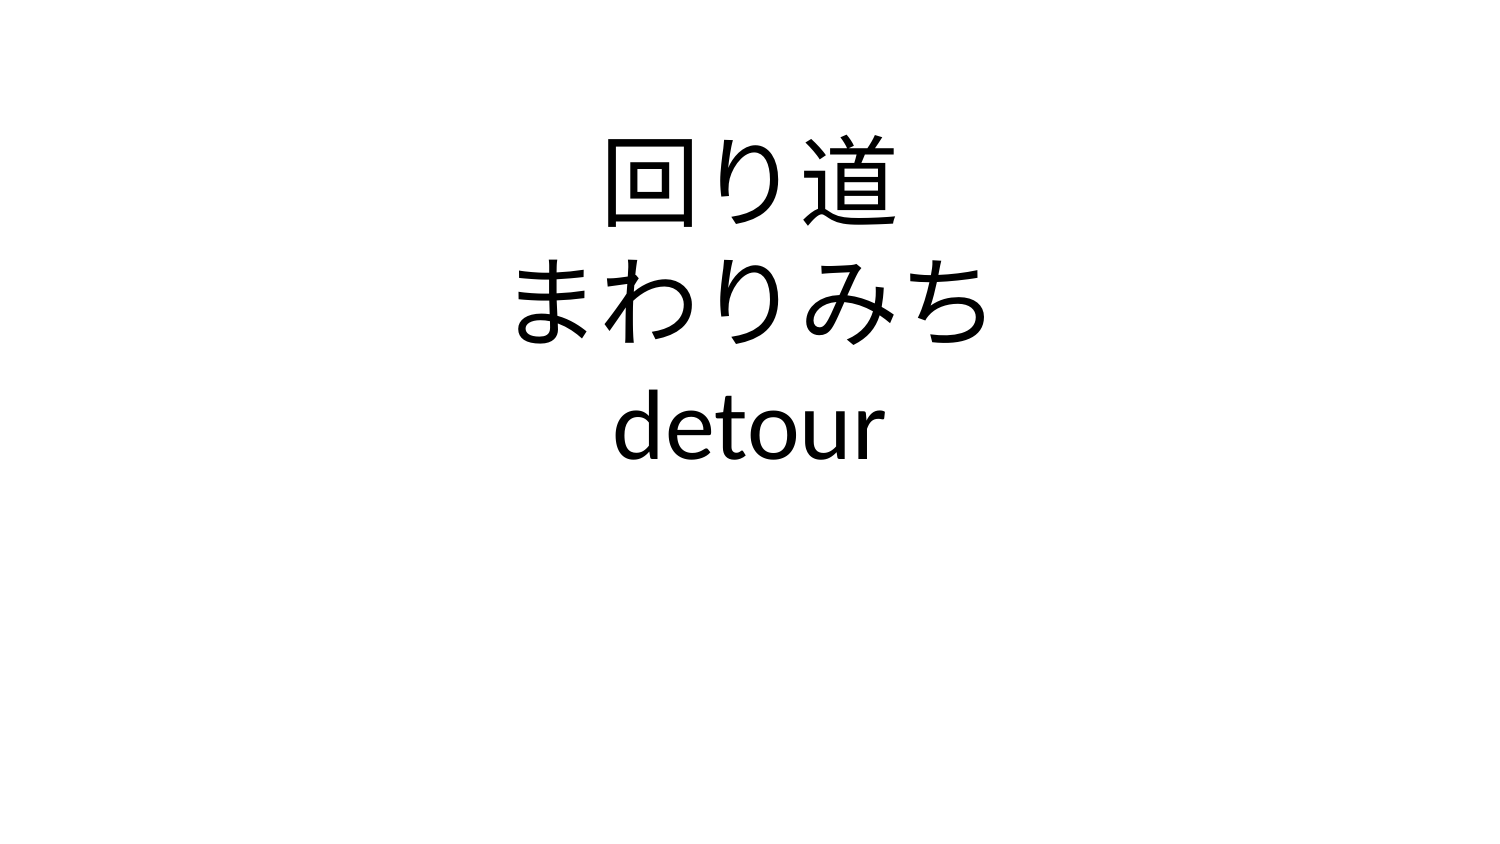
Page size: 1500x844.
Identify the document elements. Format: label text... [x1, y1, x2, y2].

text_box 回り道 まわりみち detour [0, 149, 1500, 450]
